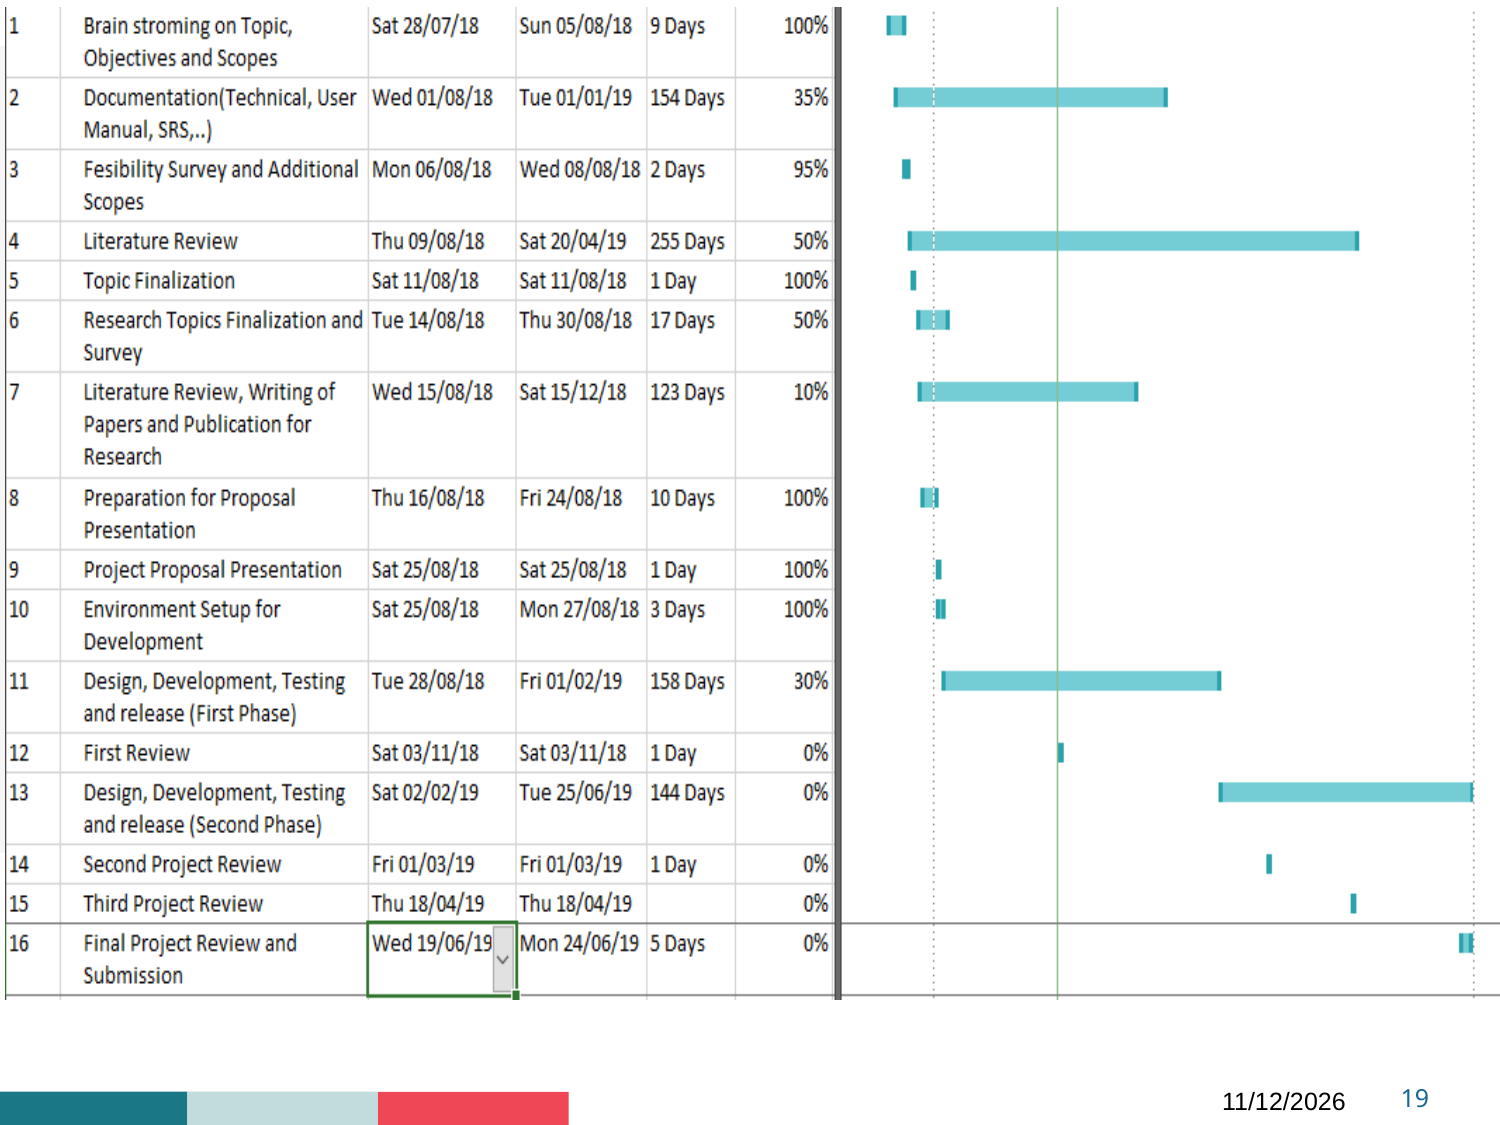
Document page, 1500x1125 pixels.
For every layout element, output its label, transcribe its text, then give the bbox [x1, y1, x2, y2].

text_box 19 [1362, 1074, 1444, 1113]
picture [0, 7, 1500, 1000]
text_box 11/1/2018 [1207, 1077, 1363, 1125]
